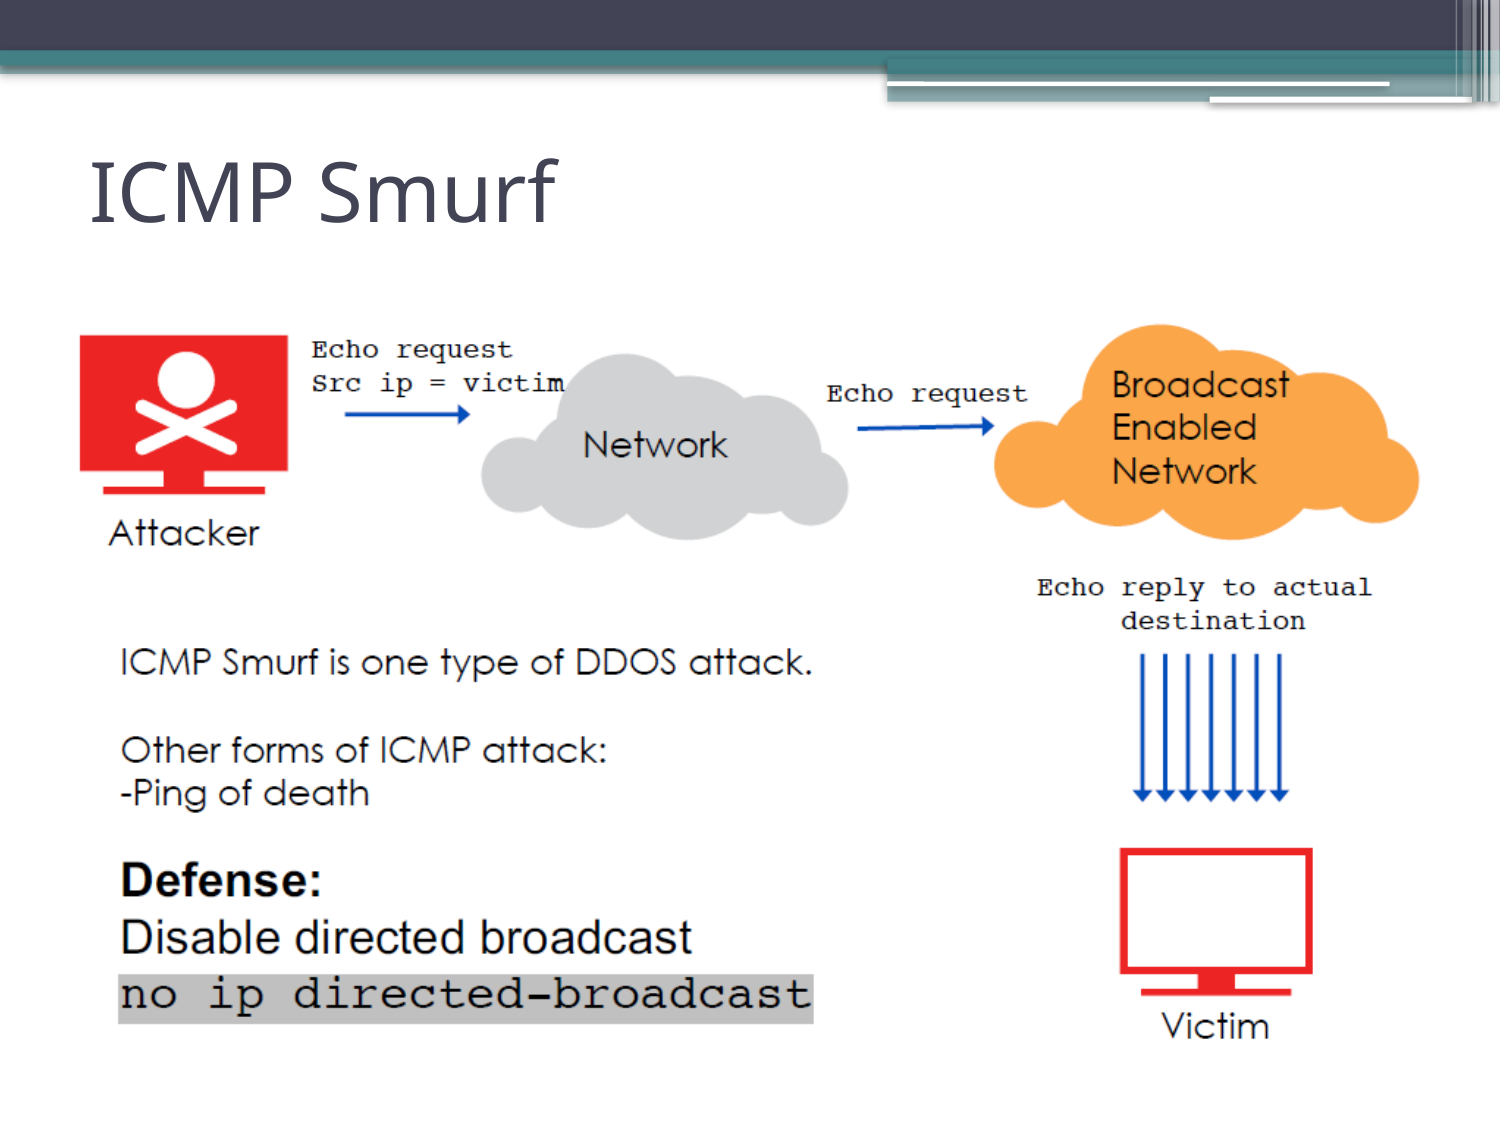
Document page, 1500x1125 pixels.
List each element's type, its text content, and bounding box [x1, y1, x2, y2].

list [41, 255, 1427, 1062]
title ICMP Smurf [75, 101, 1425, 253]
